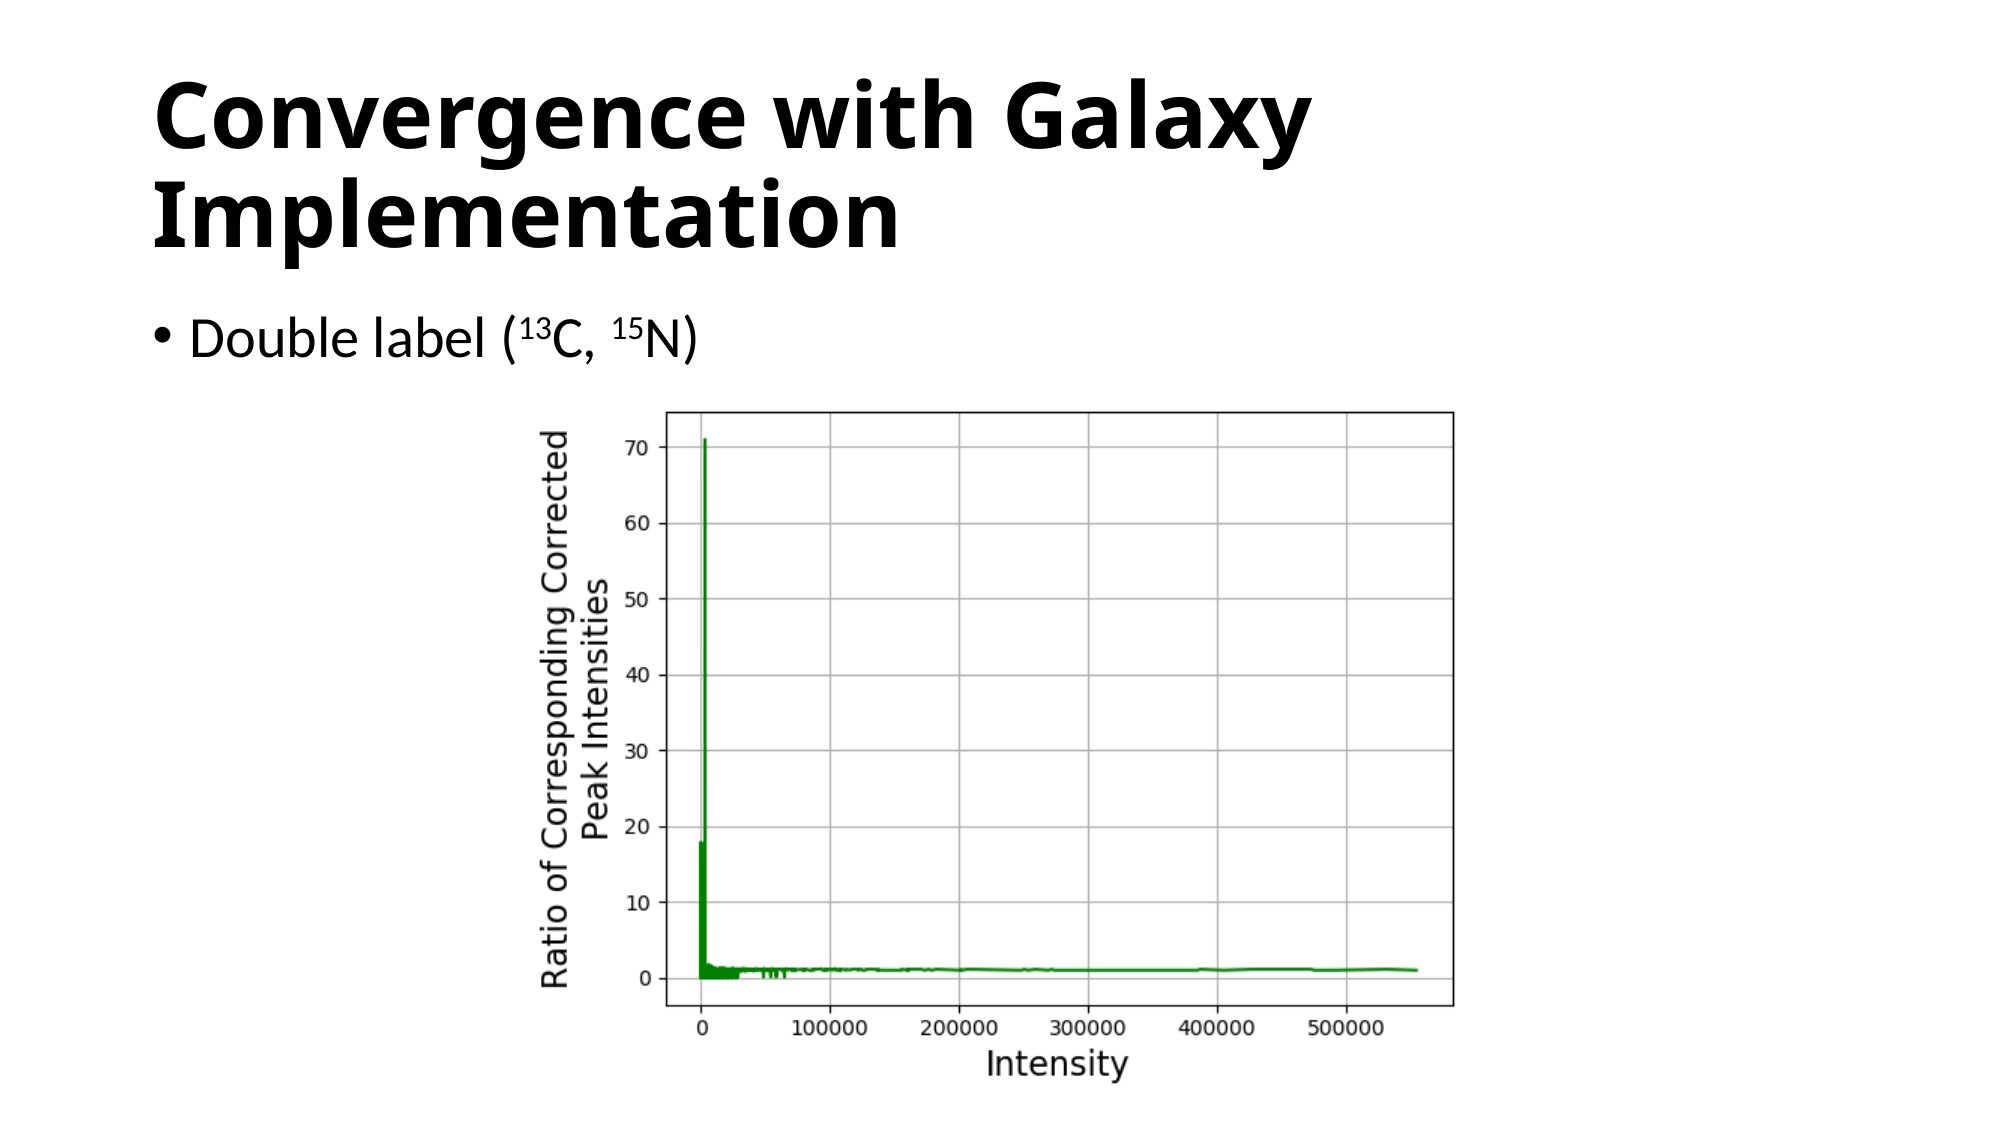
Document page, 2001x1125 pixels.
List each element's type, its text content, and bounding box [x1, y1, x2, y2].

list Double label (13C, 15N) [137, 299, 1863, 1014]
picture [519, 385, 1480, 1106]
title Convergence with Galaxy Implementation [137, 59, 1863, 278]
